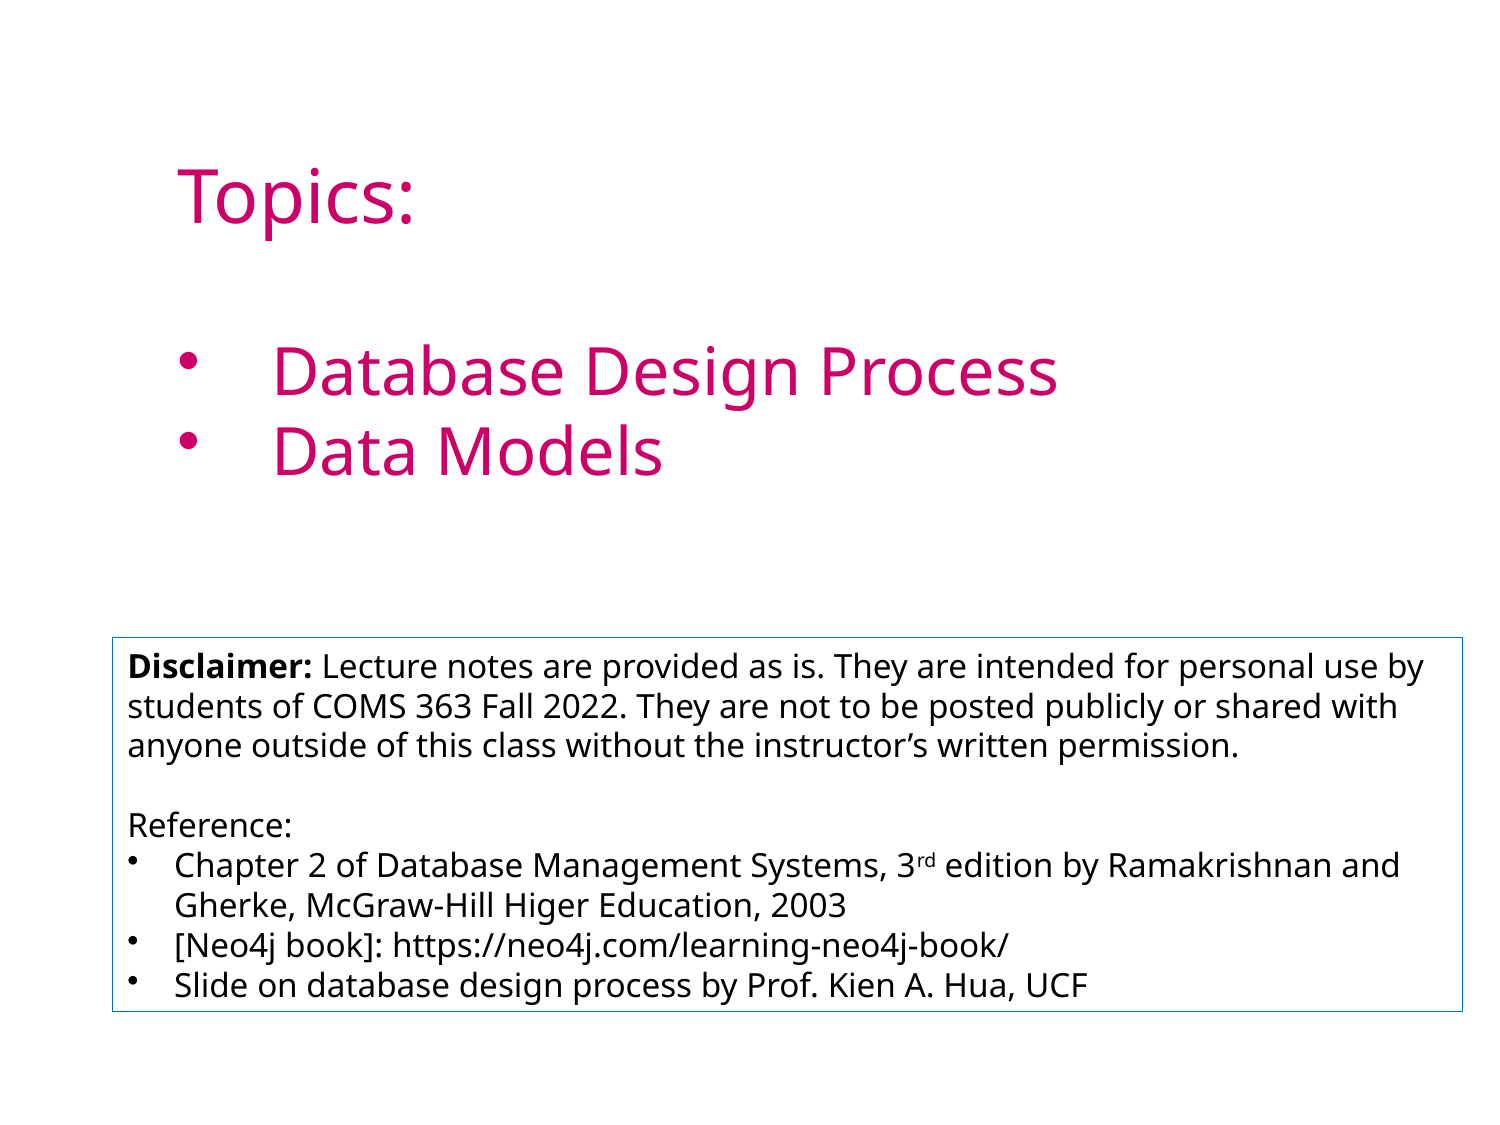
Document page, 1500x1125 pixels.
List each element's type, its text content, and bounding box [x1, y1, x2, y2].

text_box Topics: Database Design Process Data Models [162, 149, 1400, 488]
text_box Disclaimer: Lecture notes are provided as is. They are intended for personal use by students of COMS 363 Fall 2022. They are not to be posted publicly or shared with anyone outside of this class without the instructor’s written permission. Reference: Chapter 2 of Database Management Systems, 3rd edition by Ramakrishnan and Gherke, McGraw-Hill Higer Education, 2003 [Neo4j book]: https://neo4j.com/learning-neo4j-book/ Slide on database design process by Prof. Kien A. Hua, UCF [112, 637, 1463, 1012]
